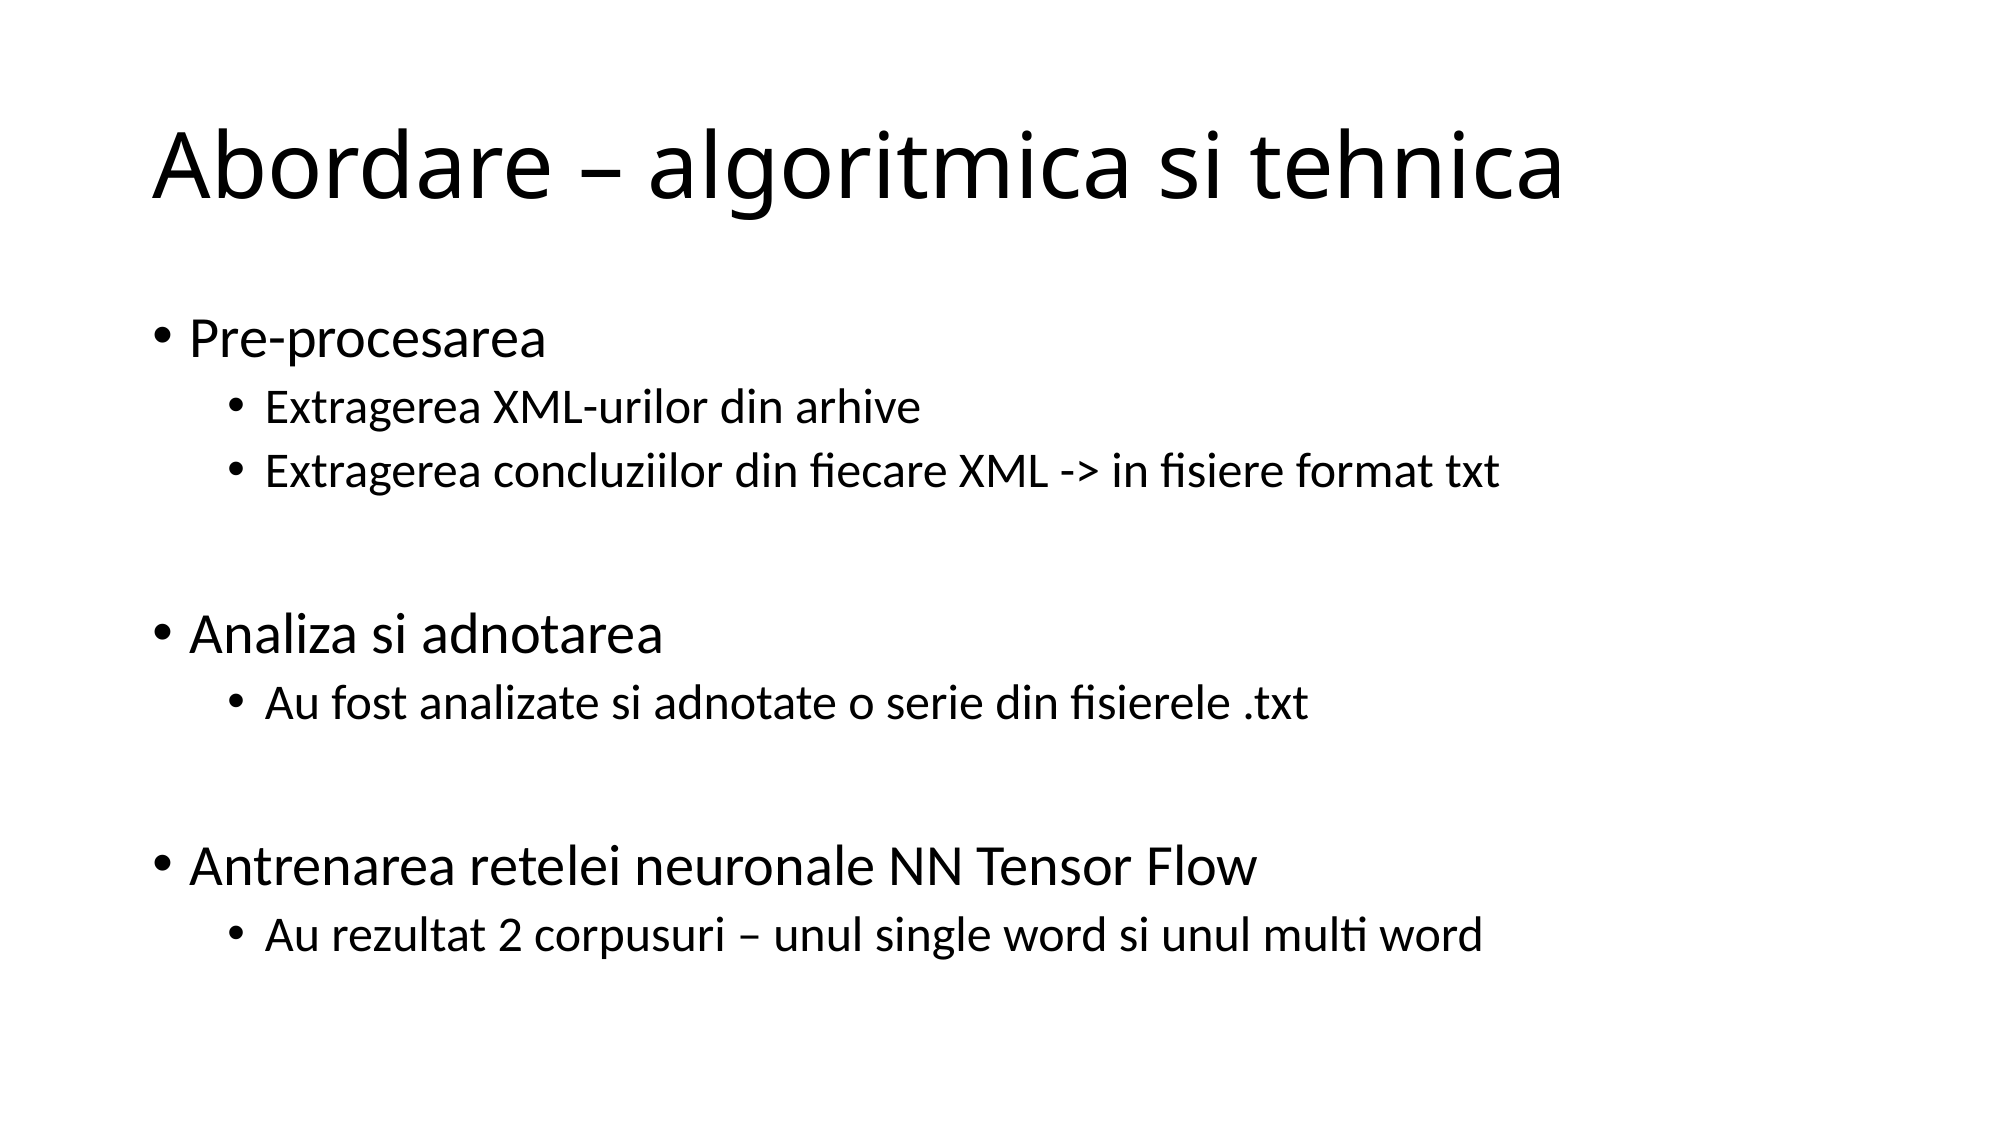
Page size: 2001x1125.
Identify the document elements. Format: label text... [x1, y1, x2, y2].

list Pre-procesarea Extragerea XML-urilor din arhive Extragerea concluziilor din fiecare XML -> in fisiere format txt Analiza si adnotarea Au fost analizate si adnotate o serie din fisierele .txt Antrenarea retelei neuronale NN Tensor Flow Au rezultat 2 corpusuri – unul single word si unul multi word [137, 299, 1863, 1014]
title Abordare – algoritmica si tehnica [137, 59, 1863, 278]
